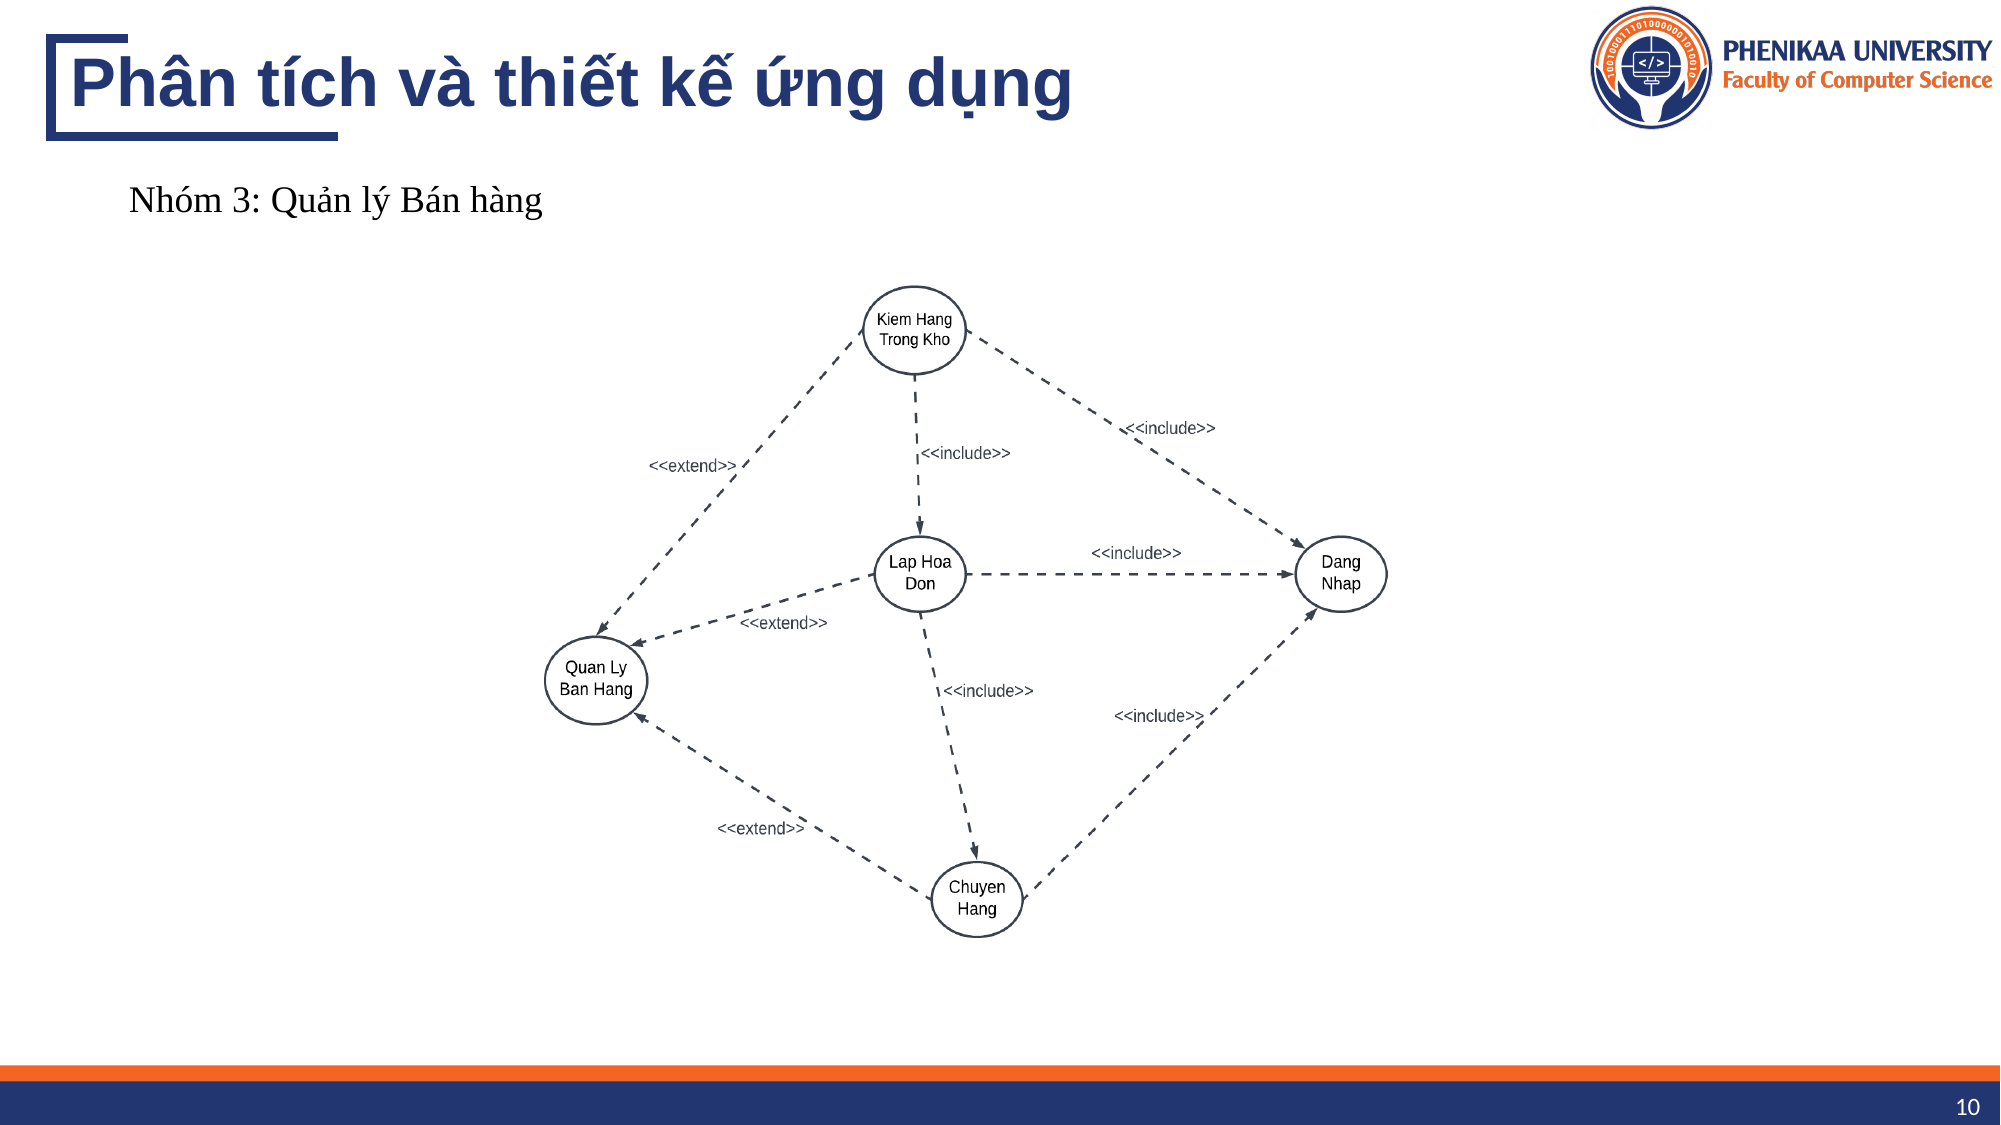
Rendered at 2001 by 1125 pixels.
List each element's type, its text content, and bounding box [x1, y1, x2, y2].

slide_number 10 [1545, 1082, 1996, 1125]
picture [1588, 4, 1998, 132]
text_box Nhóm 3: Quản lý Bán hàng [114, 160, 867, 241]
title Phân tích và thiết kế ứng dụng [55, 39, 1379, 131]
picture [489, 240, 1441, 984]
